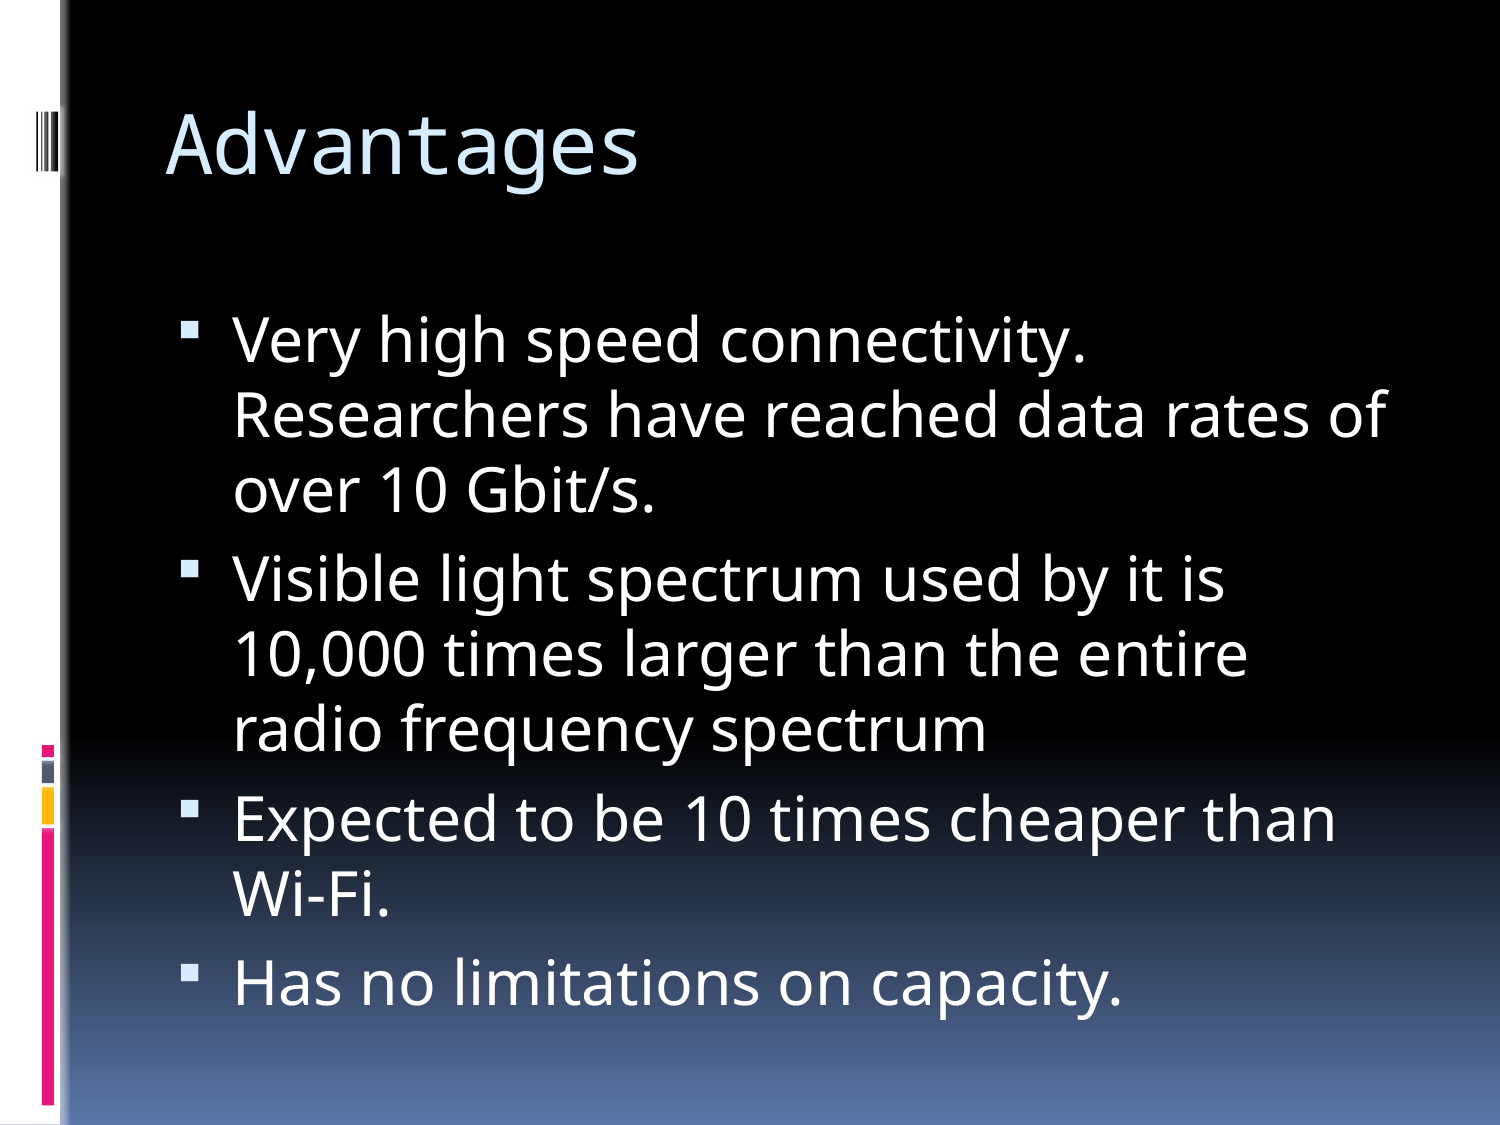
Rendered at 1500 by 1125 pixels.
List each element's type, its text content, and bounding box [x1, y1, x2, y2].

list Very high speed connectivity. Researchers have reached data rates of over 10 Gbit/s. Visible light spectrum used by it is 10,000 times larger than the entire radio frequency spectrum Expected to be 10 times cheaper than Wi-Fi. Has no limitations on capacity. [150, 292, 1425, 1043]
title Advantages [150, 83, 1425, 234]
